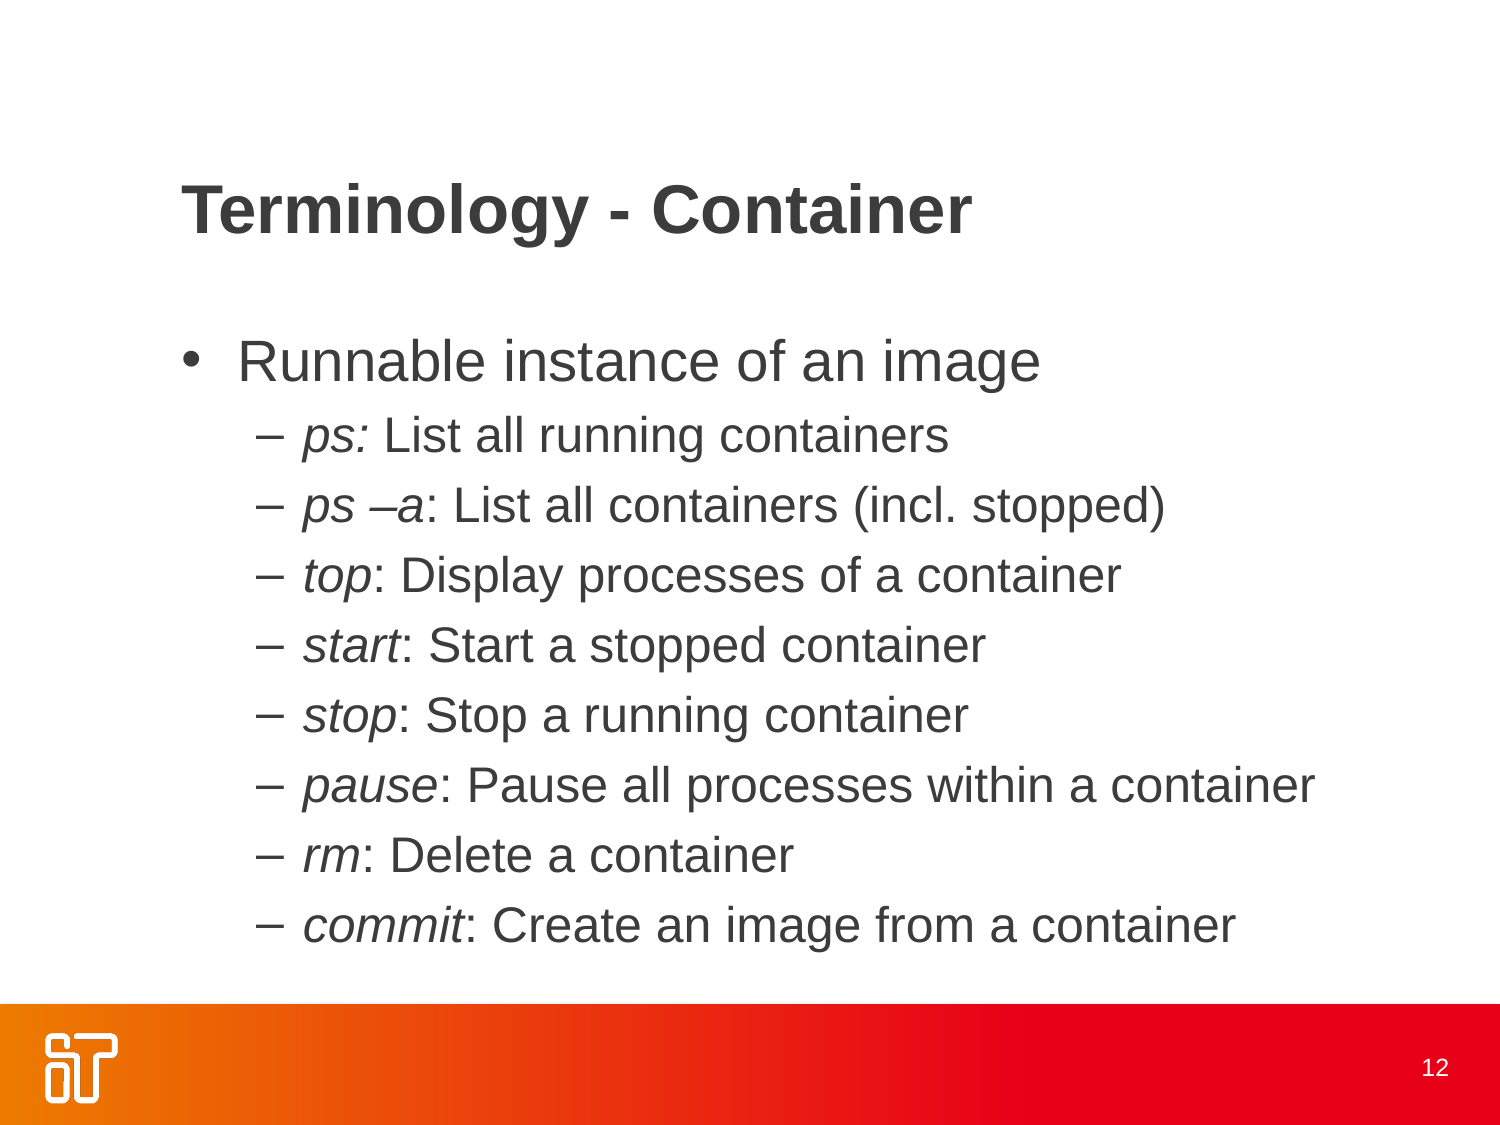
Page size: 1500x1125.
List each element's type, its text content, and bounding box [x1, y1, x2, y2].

list Runnable instance of an image ps: List all running containers ps –a: List all containers (incl. stopped) top: Display processes of a container start: Start a stopped container stop: Stop a running container pause: Pause all processes within a container rm: Delete a container commit: Create an image from a container [165, 315, 1377, 981]
picture [43, 1031, 119, 1105]
slide_number 12 [1376, 1036, 1465, 1096]
list Terminology - Container [165, 157, 1198, 257]
